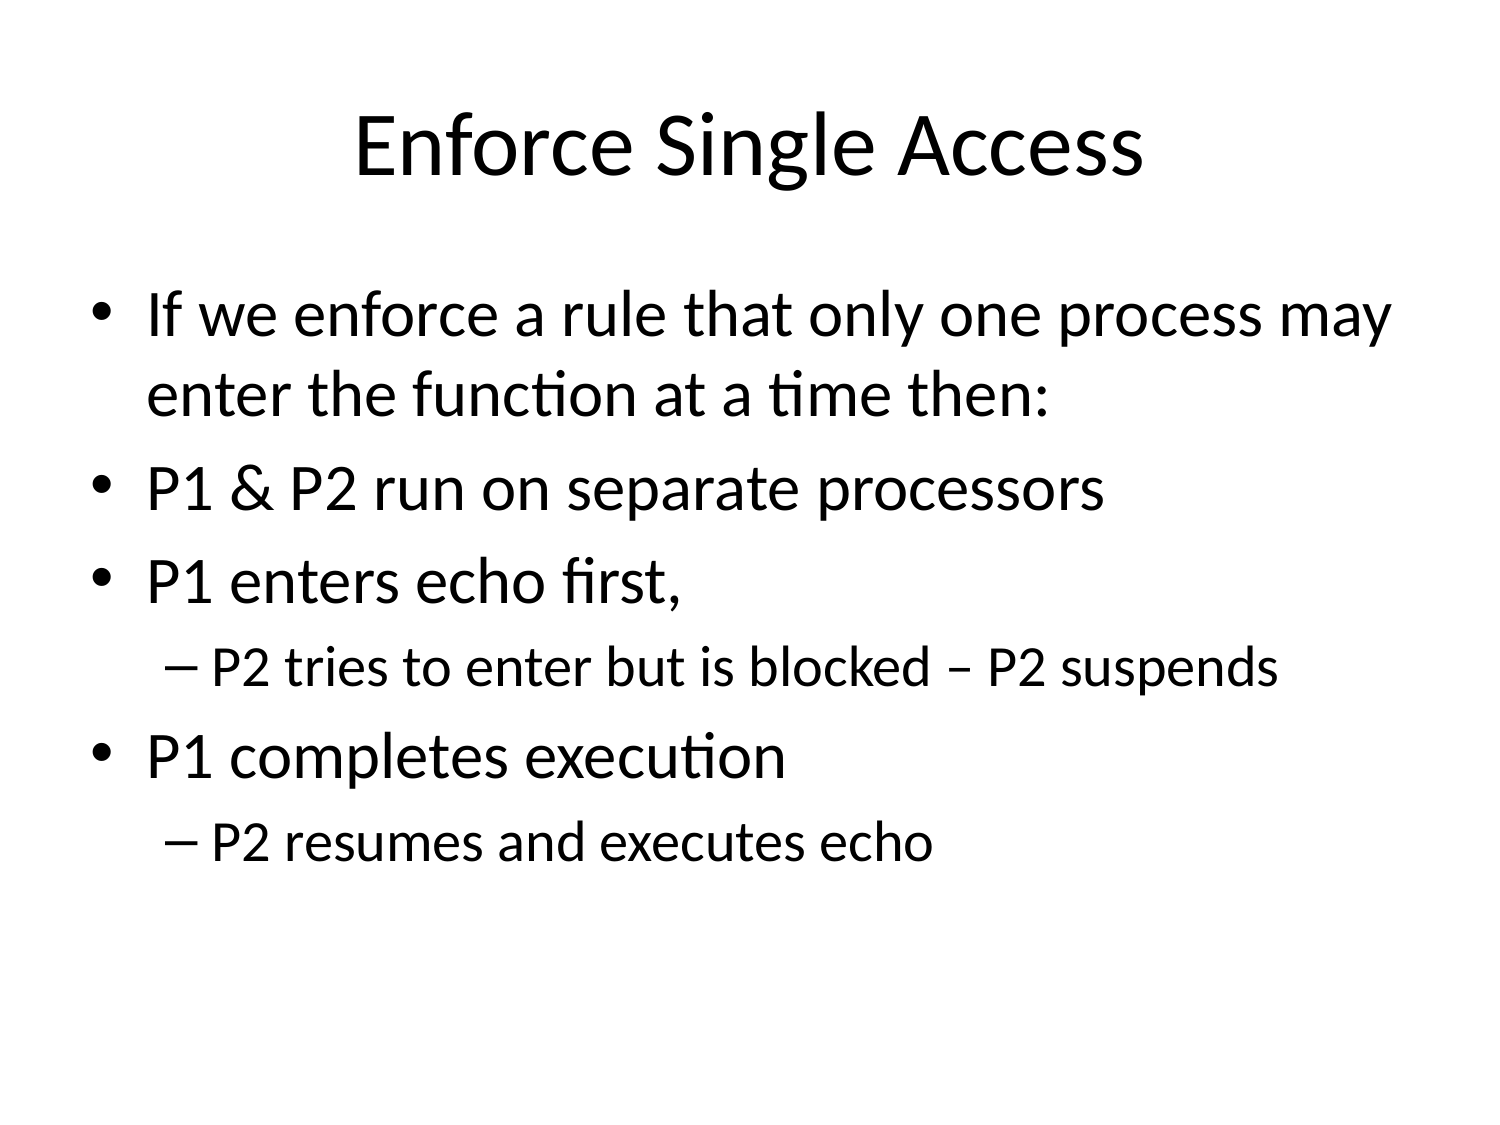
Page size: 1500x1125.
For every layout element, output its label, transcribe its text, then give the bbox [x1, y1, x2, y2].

title Enforce Single Access [75, 45, 1425, 233]
list If we enforce a rule that only one process may enter the function at a time then: P1 & P2 run on separate processors P1 enters echo first, P2 tries to enter but is blocked – P2 suspends P1 completes execution P2 resumes and executes echo [75, 262, 1425, 1005]
